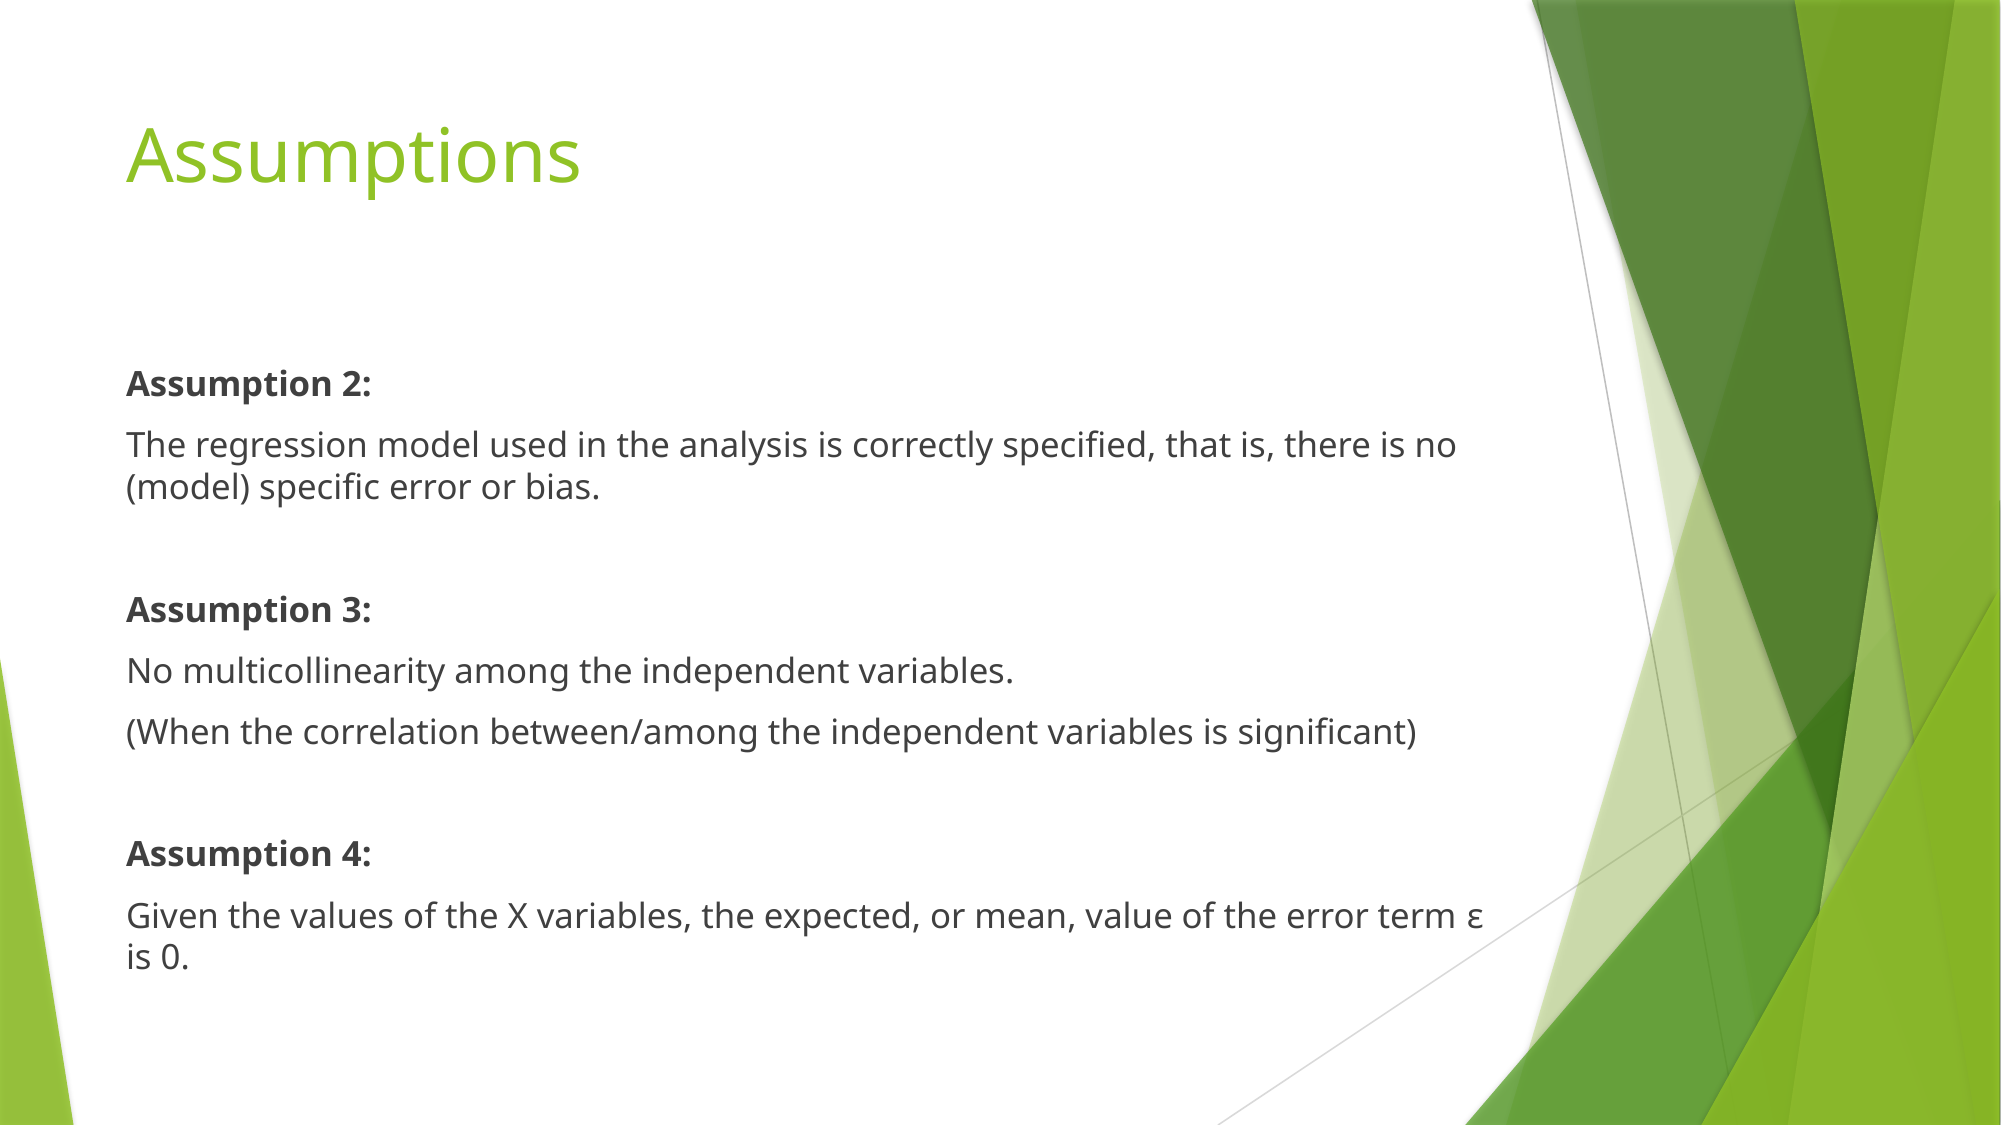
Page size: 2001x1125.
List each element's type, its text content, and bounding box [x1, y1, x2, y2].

list Assumption 2: The regression model used in the analysis is correctly specified, that is, there is no (model) specific error or bias. Assumption 3: No multicollinearity among the independent variables. (When the correlation between/among the independent variables is significant) Assumption 4: Given the values of the X variables, the expected, or mean, value of the error term ε is 0. [111, 354, 1522, 992]
title Assumptions [111, 99, 1522, 317]
